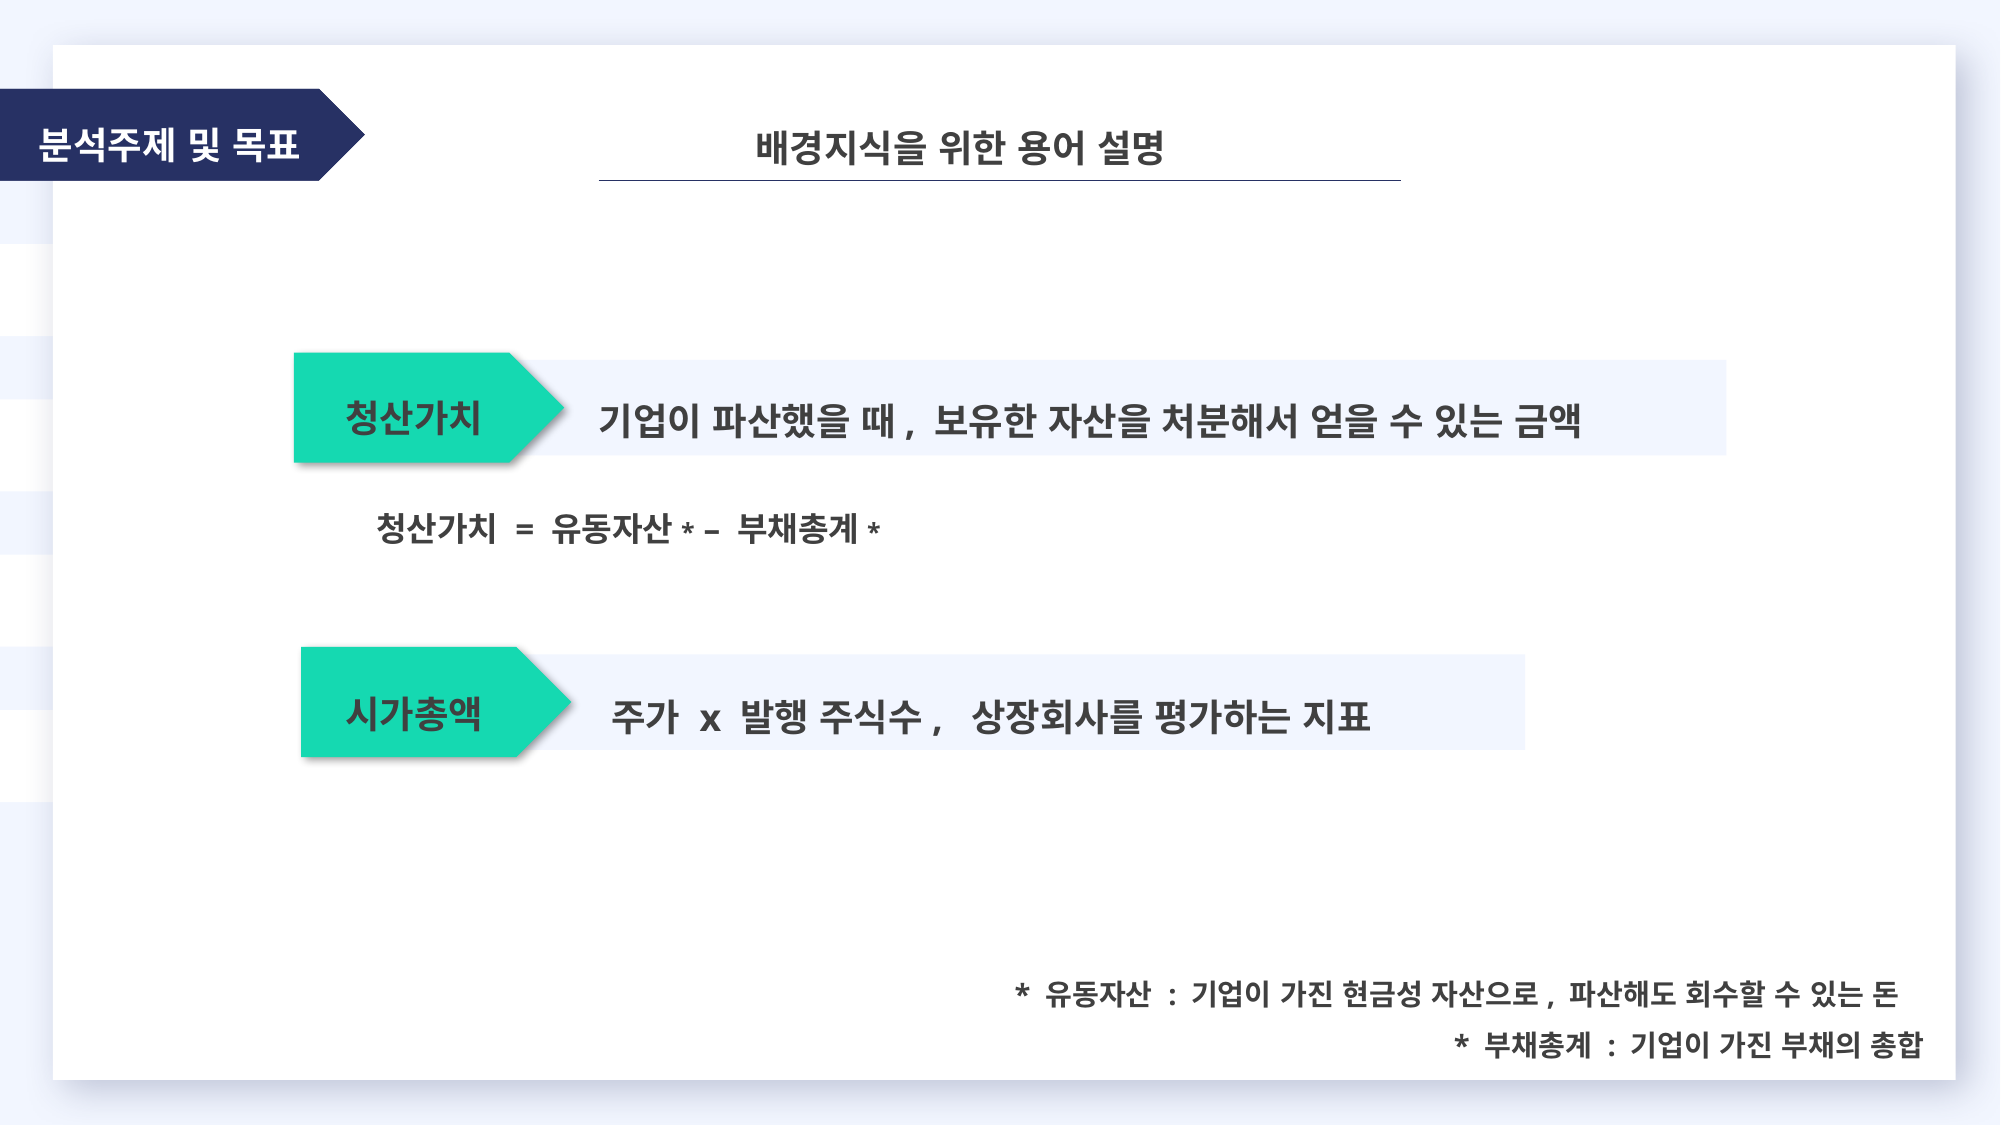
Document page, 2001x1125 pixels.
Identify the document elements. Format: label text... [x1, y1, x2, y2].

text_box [255, 646, 1526, 758]
text_box 청산가치 = 유동자산* – 부채총계* [286, 480, 911, 556]
text_box 배경지식을 위한 용어 설명 [665, 94, 1270, 177]
text_box * 부채총계 : 기업이 가진 부채의 총합 [1439, 1019, 1987, 1070]
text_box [255, 352, 1745, 463]
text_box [0, 88, 365, 181]
text_box * 유동자산 : 기업이 가진 현금성 자산으로, 파산해도 회수할 수 있는 돈 [999, 969, 1974, 1019]
